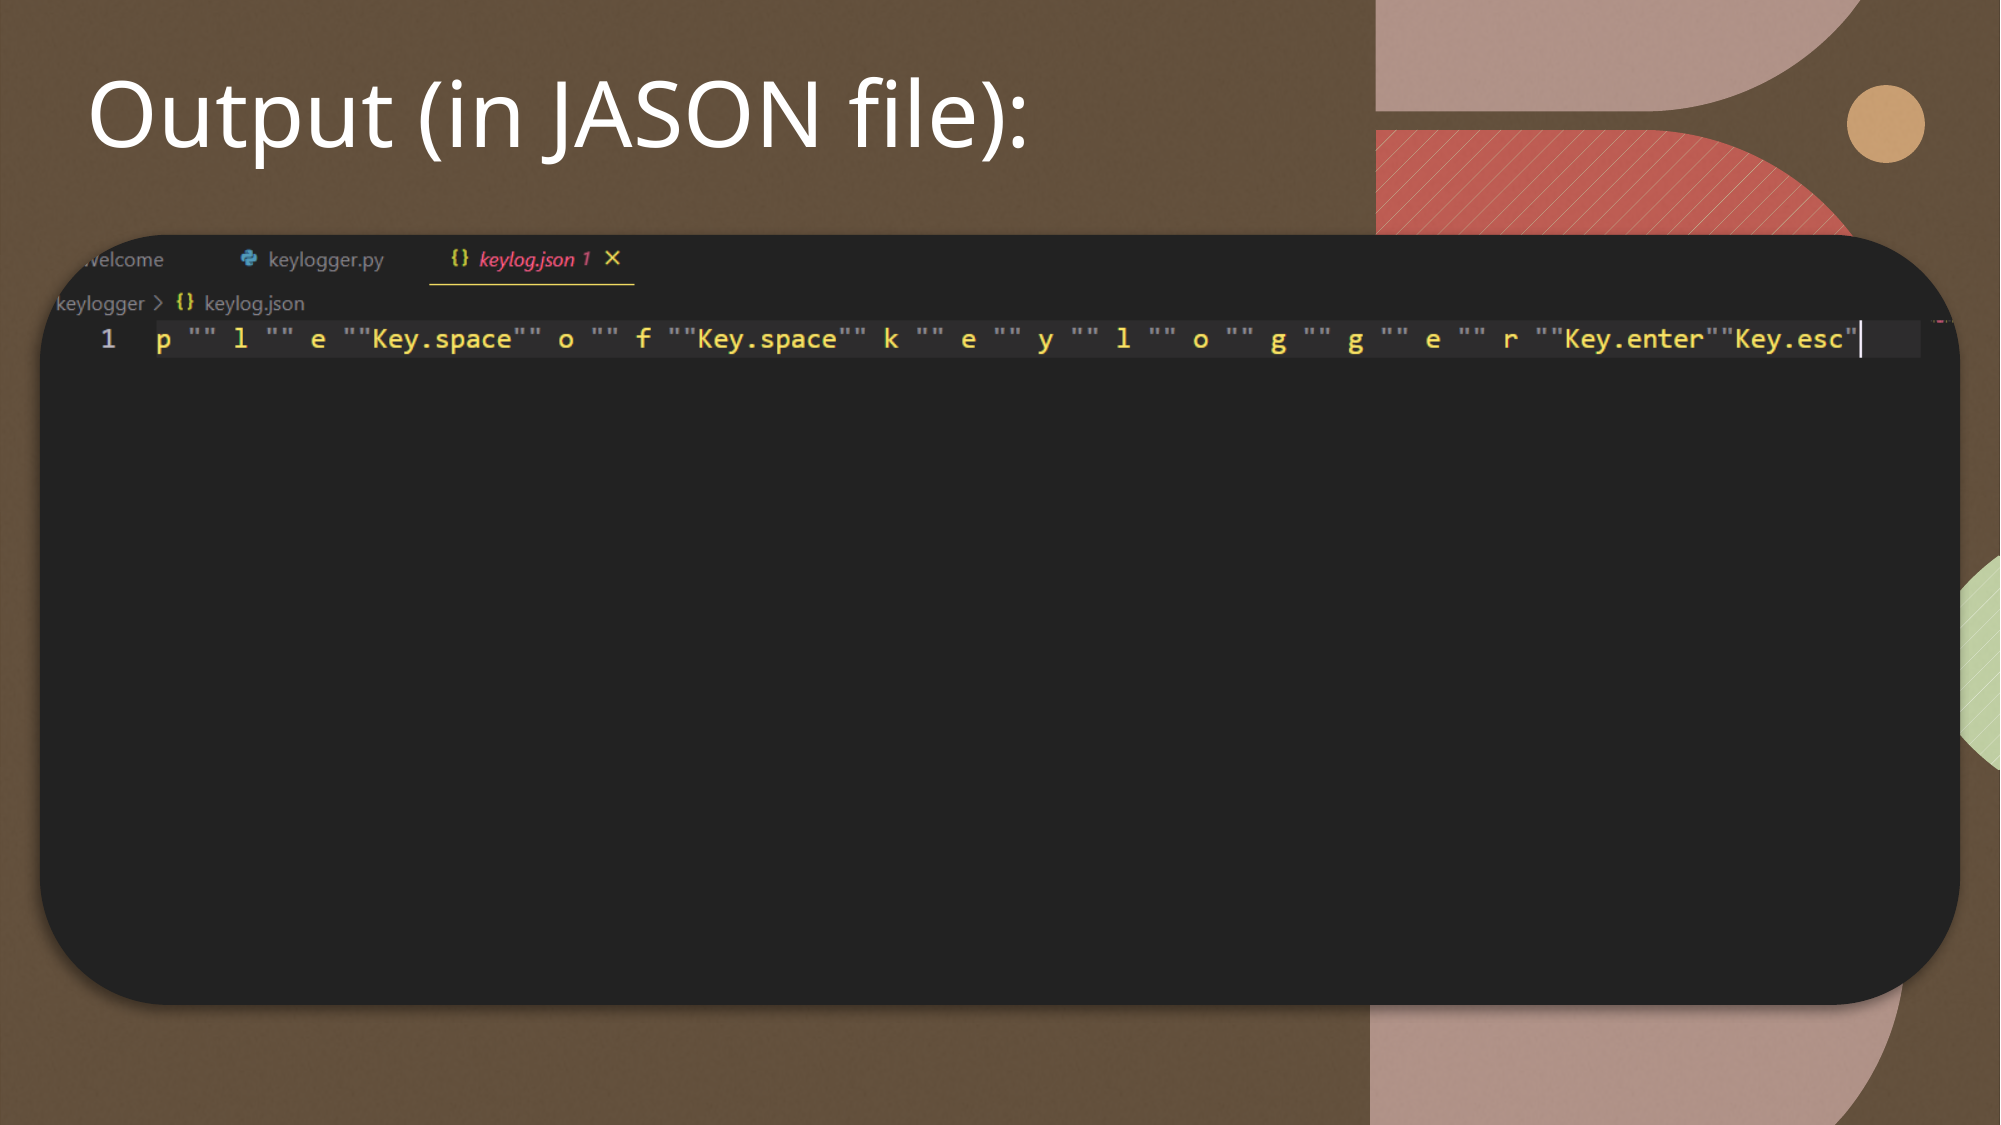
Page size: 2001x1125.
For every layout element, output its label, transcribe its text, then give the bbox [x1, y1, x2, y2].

title Output (in JASON file): [71, 27, 1207, 176]
picture [39, 234, 1961, 1005]
